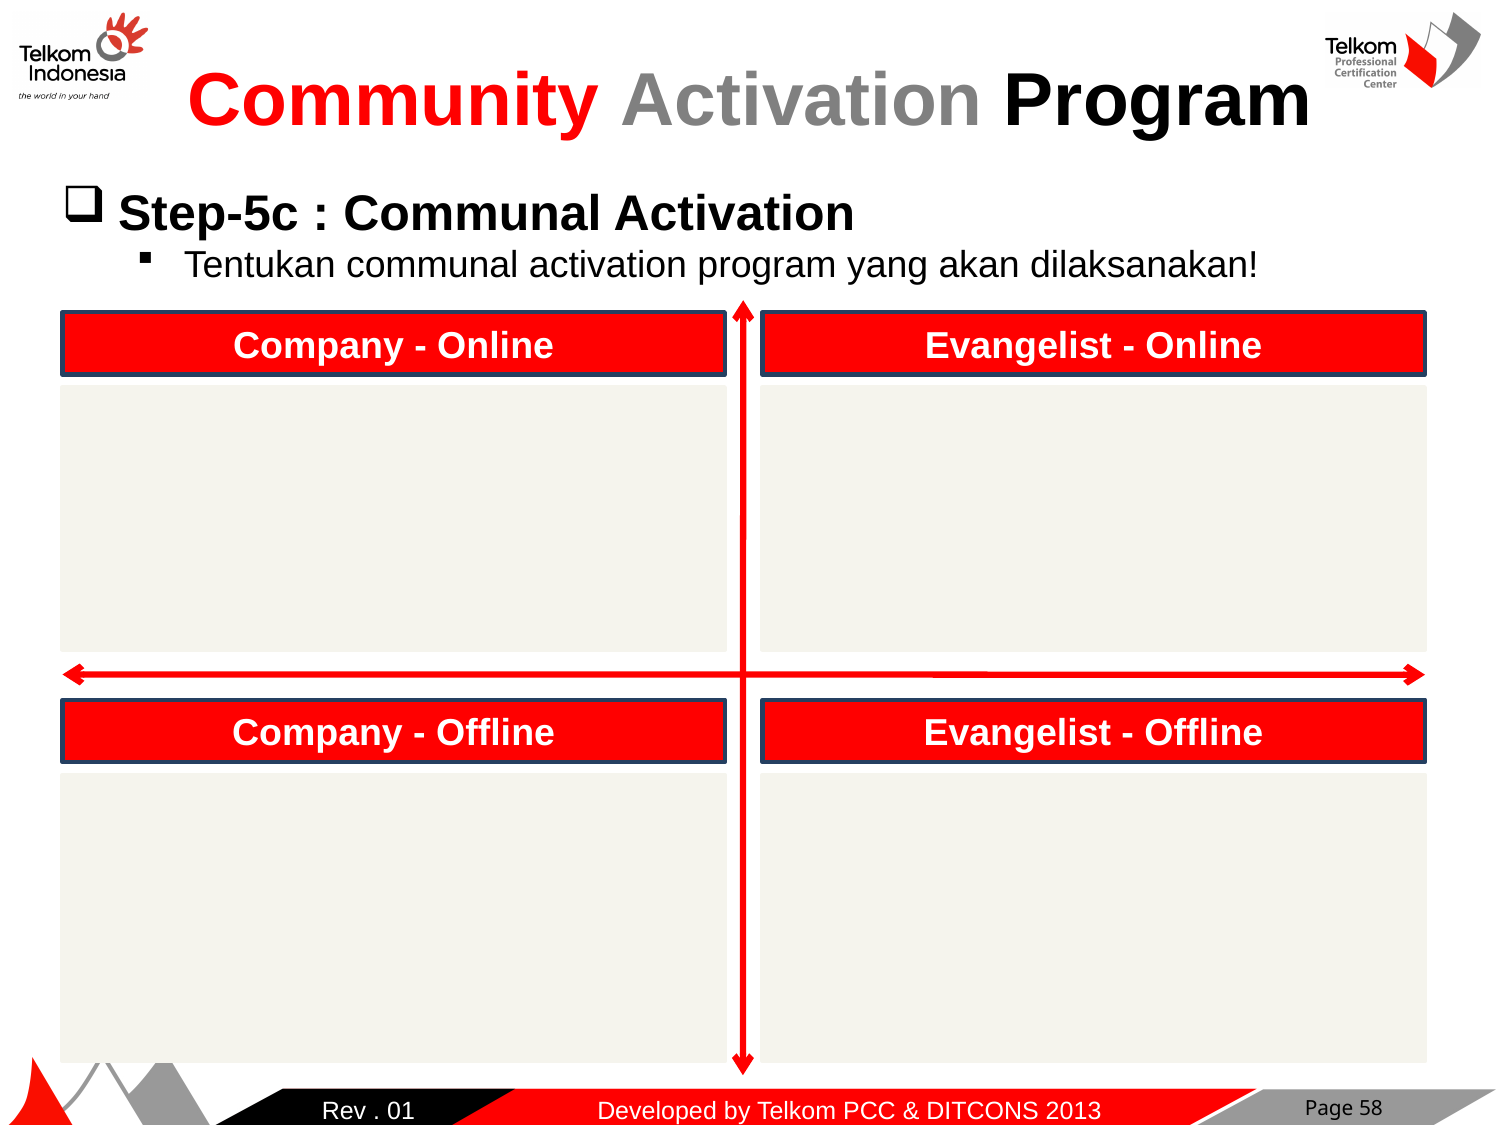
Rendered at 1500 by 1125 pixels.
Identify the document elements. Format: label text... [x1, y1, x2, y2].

text_box Evangelist - Offline [760, 698, 1427, 764]
list Step-5c : Communal Activation Tentukan communal activation program yang akan dilaksanakan! [37, 173, 1463, 311]
picture [12, 11, 150, 42]
text_box Community Activation Program [0, 42, 1500, 173]
text_box Evangelist - Online [760, 310, 1427, 377]
text_box [60, 385, 727, 652]
text_box [760, 385, 1427, 652]
text_box Company - Offline [60, 698, 727, 764]
text_box [60, 773, 727, 1063]
picture [1325, 12, 1481, 42]
text_box Company - Online [60, 310, 727, 377]
picture [0, 1024, 1500, 1125]
text_box [760, 773, 1427, 1063]
